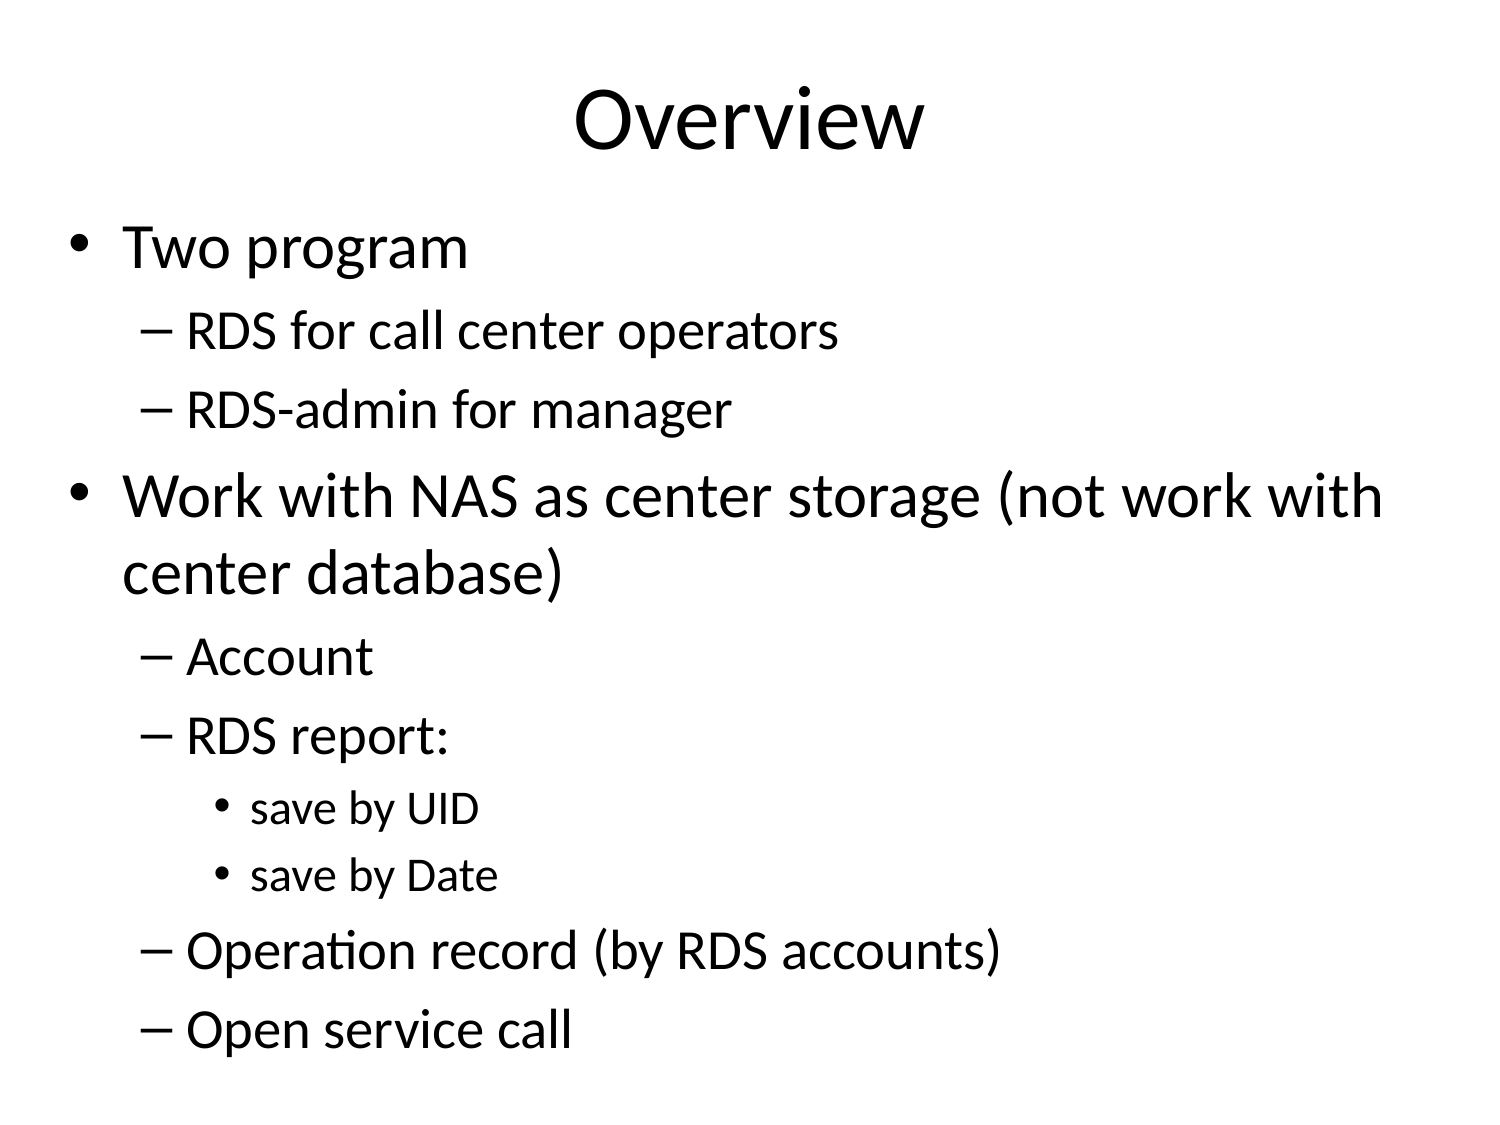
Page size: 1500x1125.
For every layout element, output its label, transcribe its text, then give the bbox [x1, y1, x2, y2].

list Two program RDS for call center operators RDS-admin for manager Work with NAS as center storage (not work with center database) Account RDS report: save by UID save by Date Operation record (by RDS accounts) Open service call [53, 196, 1447, 1071]
title Overview [75, 19, 1425, 196]
